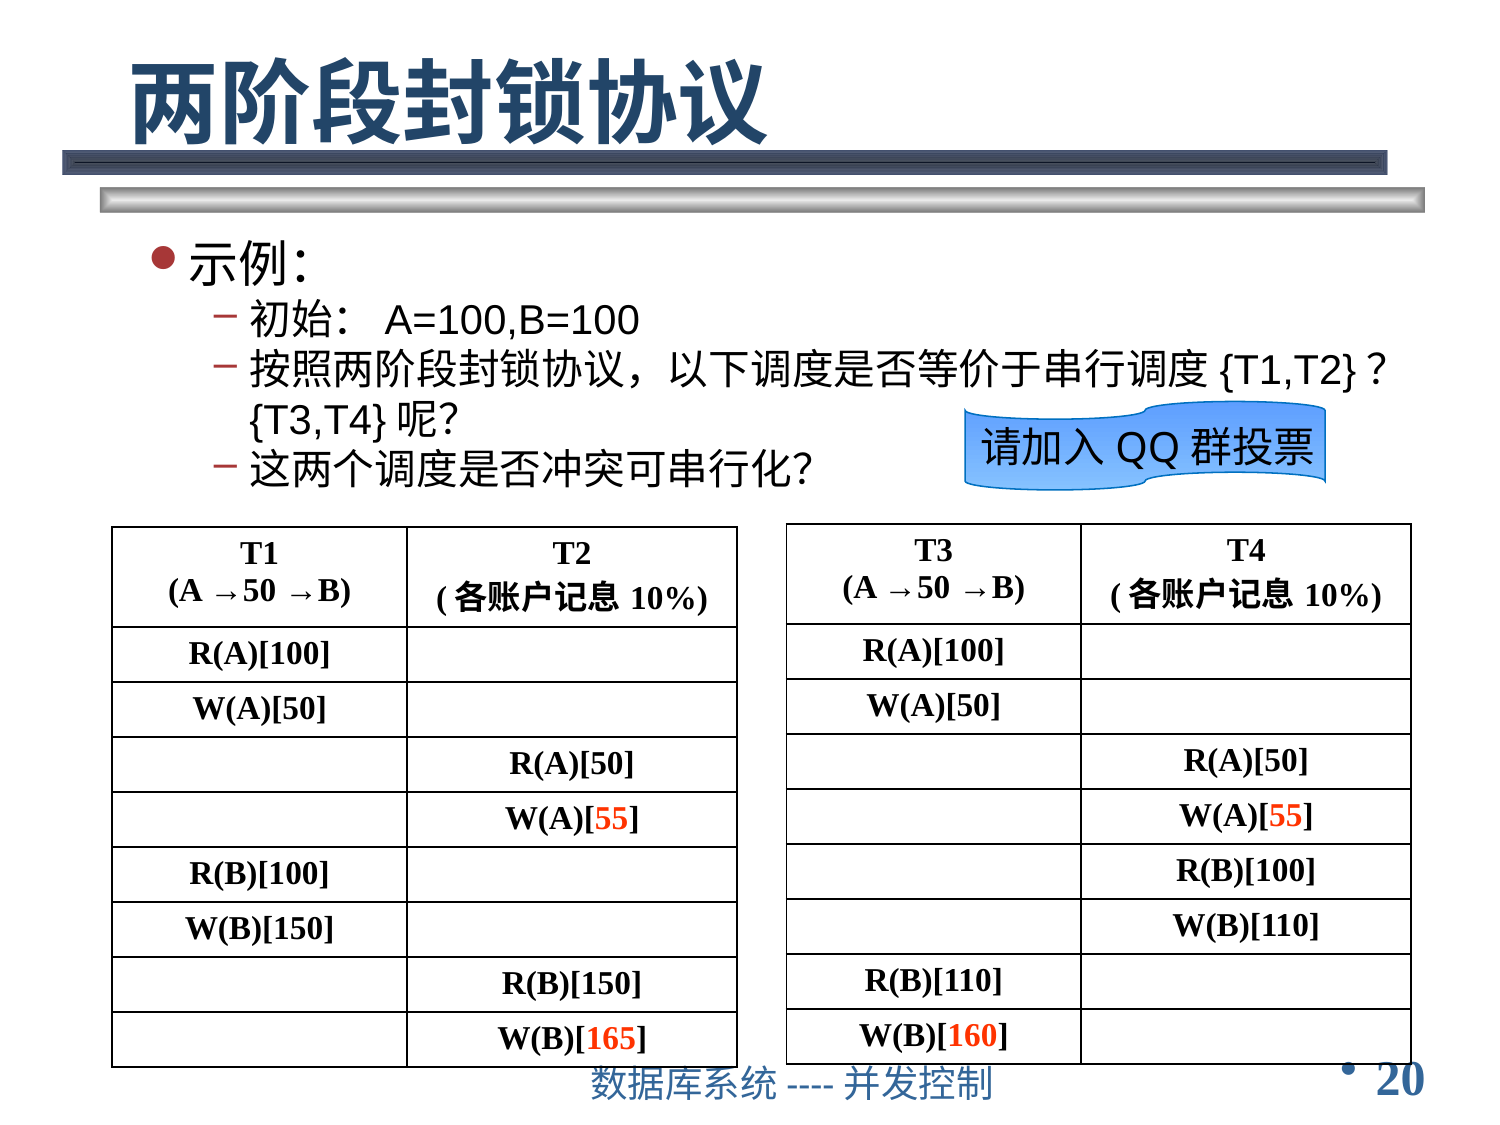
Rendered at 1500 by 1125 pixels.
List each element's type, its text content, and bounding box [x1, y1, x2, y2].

table_cell W(A)[50] [787, 680, 1080, 733]
title 两阶段封锁协议 [112, 24, 1388, 163]
table_header T2 (各账户记息10%) [408, 528, 736, 626]
table_cell [113, 738, 406, 791]
table_cell [408, 848, 736, 901]
table_cell [1082, 1010, 1410, 1063]
table_cell R(B)[150] [408, 958, 736, 1011]
table_cell R(A)[100] [787, 625, 1080, 678]
table_header T1 (A →50 →B) [113, 528, 406, 626]
table_cell [787, 790, 1080, 843]
table_cell W(B)[165] [408, 1013, 736, 1066]
table_cell W(A)[50] [113, 683, 406, 736]
table_cell W(B)[150] [113, 903, 406, 956]
table_header T4 (各账户记息10%) [1082, 525, 1410, 623]
table_cell R(B)[100] [1082, 845, 1410, 898]
table_cell W(B)[110] [1082, 900, 1410, 953]
table_cell R(A)[50] [1082, 735, 1410, 788]
table_cell [1082, 955, 1410, 1008]
table_cell [787, 845, 1080, 898]
table_cell [787, 735, 1080, 788]
table_cell [1082, 625, 1410, 678]
table_cell R(A)[100] [113, 628, 406, 681]
table_cell [408, 628, 736, 681]
table_cell [113, 958, 406, 1011]
table_cell [113, 1013, 406, 1066]
table_cell R(A)[50] [408, 738, 736, 791]
table_cell [787, 900, 1080, 953]
text_box 示例： 初始：A=100,B=100 按照两阶段封锁协议，以下调度是否等价于串行调度{T1,T2}？{T3,T4}呢？ 这两个调度是否冲突可串行化？ [112, 224, 1459, 504]
table_cell [408, 683, 736, 736]
table_header T3 (A →50 →B) [787, 525, 1080, 623]
table_cell [1082, 680, 1410, 733]
table_cell W(A)[55] [408, 793, 736, 846]
table_cell W(A)[55] [1082, 790, 1410, 843]
footer 数据库系统----并发控制 [574, 1062, 1188, 1113]
table_cell R(B)[110] [787, 955, 1080, 1008]
table_cell [408, 903, 736, 956]
table_cell [113, 793, 406, 846]
slide_number 20 [1324, 1049, 1489, 1101]
text_box 请加入QQ群投票 [965, 401, 1326, 490]
table_cell R(B)[100] [113, 848, 406, 901]
table_cell W(B)[160] [787, 1010, 1080, 1063]
